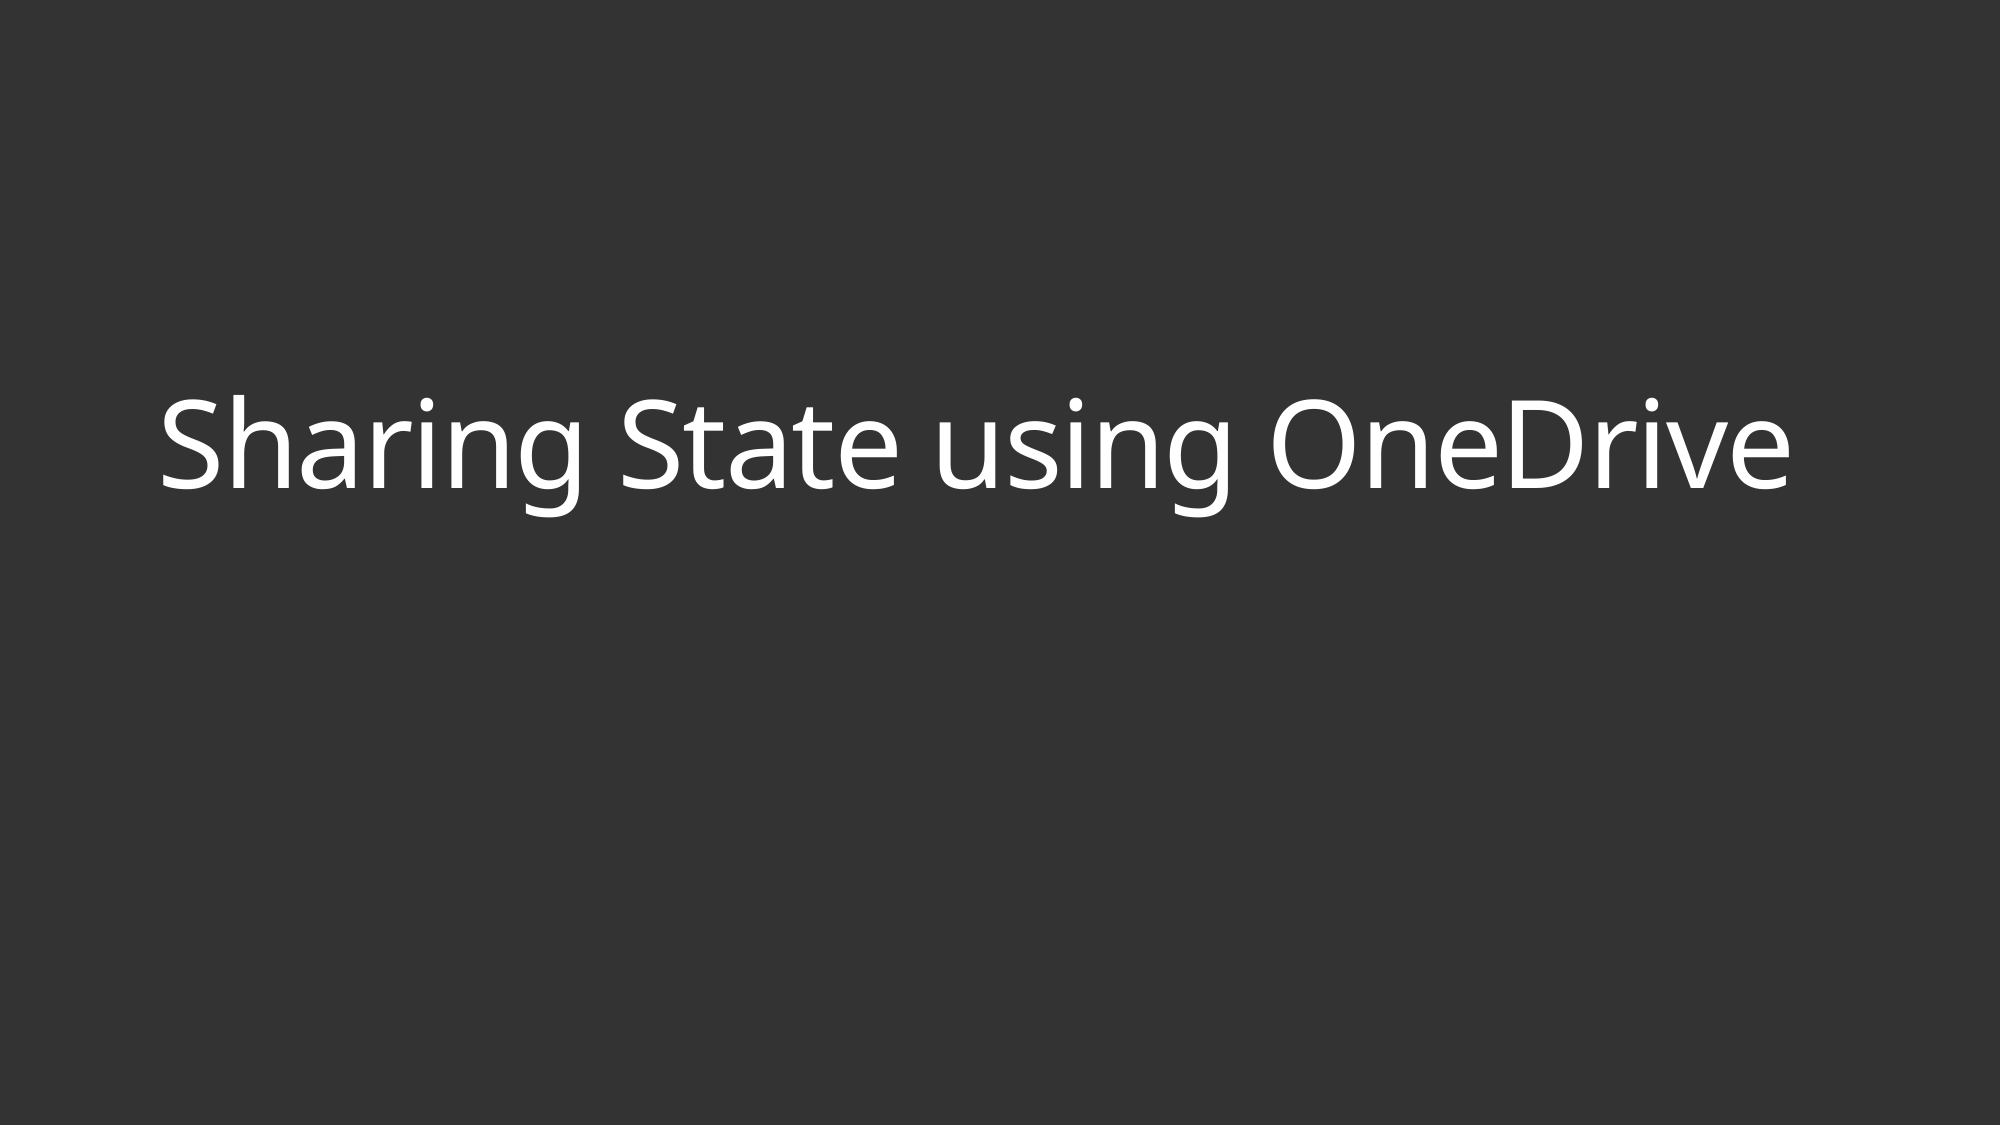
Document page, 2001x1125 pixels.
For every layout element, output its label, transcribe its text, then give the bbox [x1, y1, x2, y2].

title Sharing State using OneDrive [133, 367, 1956, 531]
